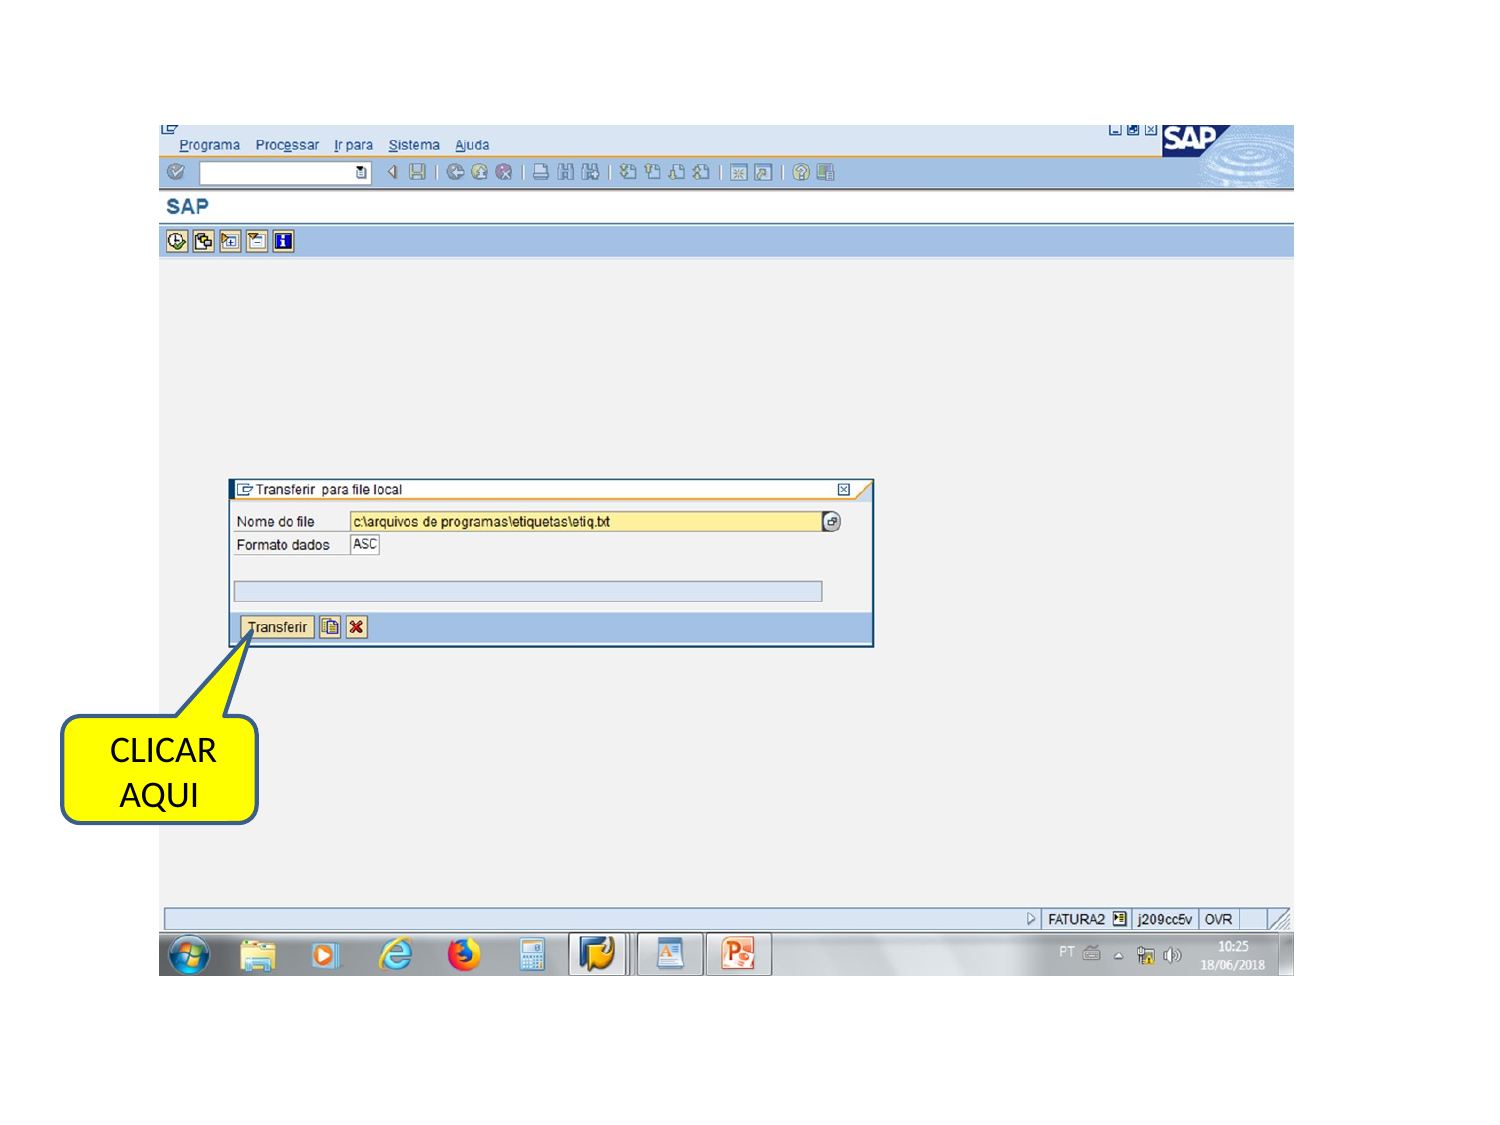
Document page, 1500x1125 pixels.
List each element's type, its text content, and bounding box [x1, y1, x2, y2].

picture [159, 125, 1294, 977]
text_box CLICAR AQUI [60, 713, 154, 826]
